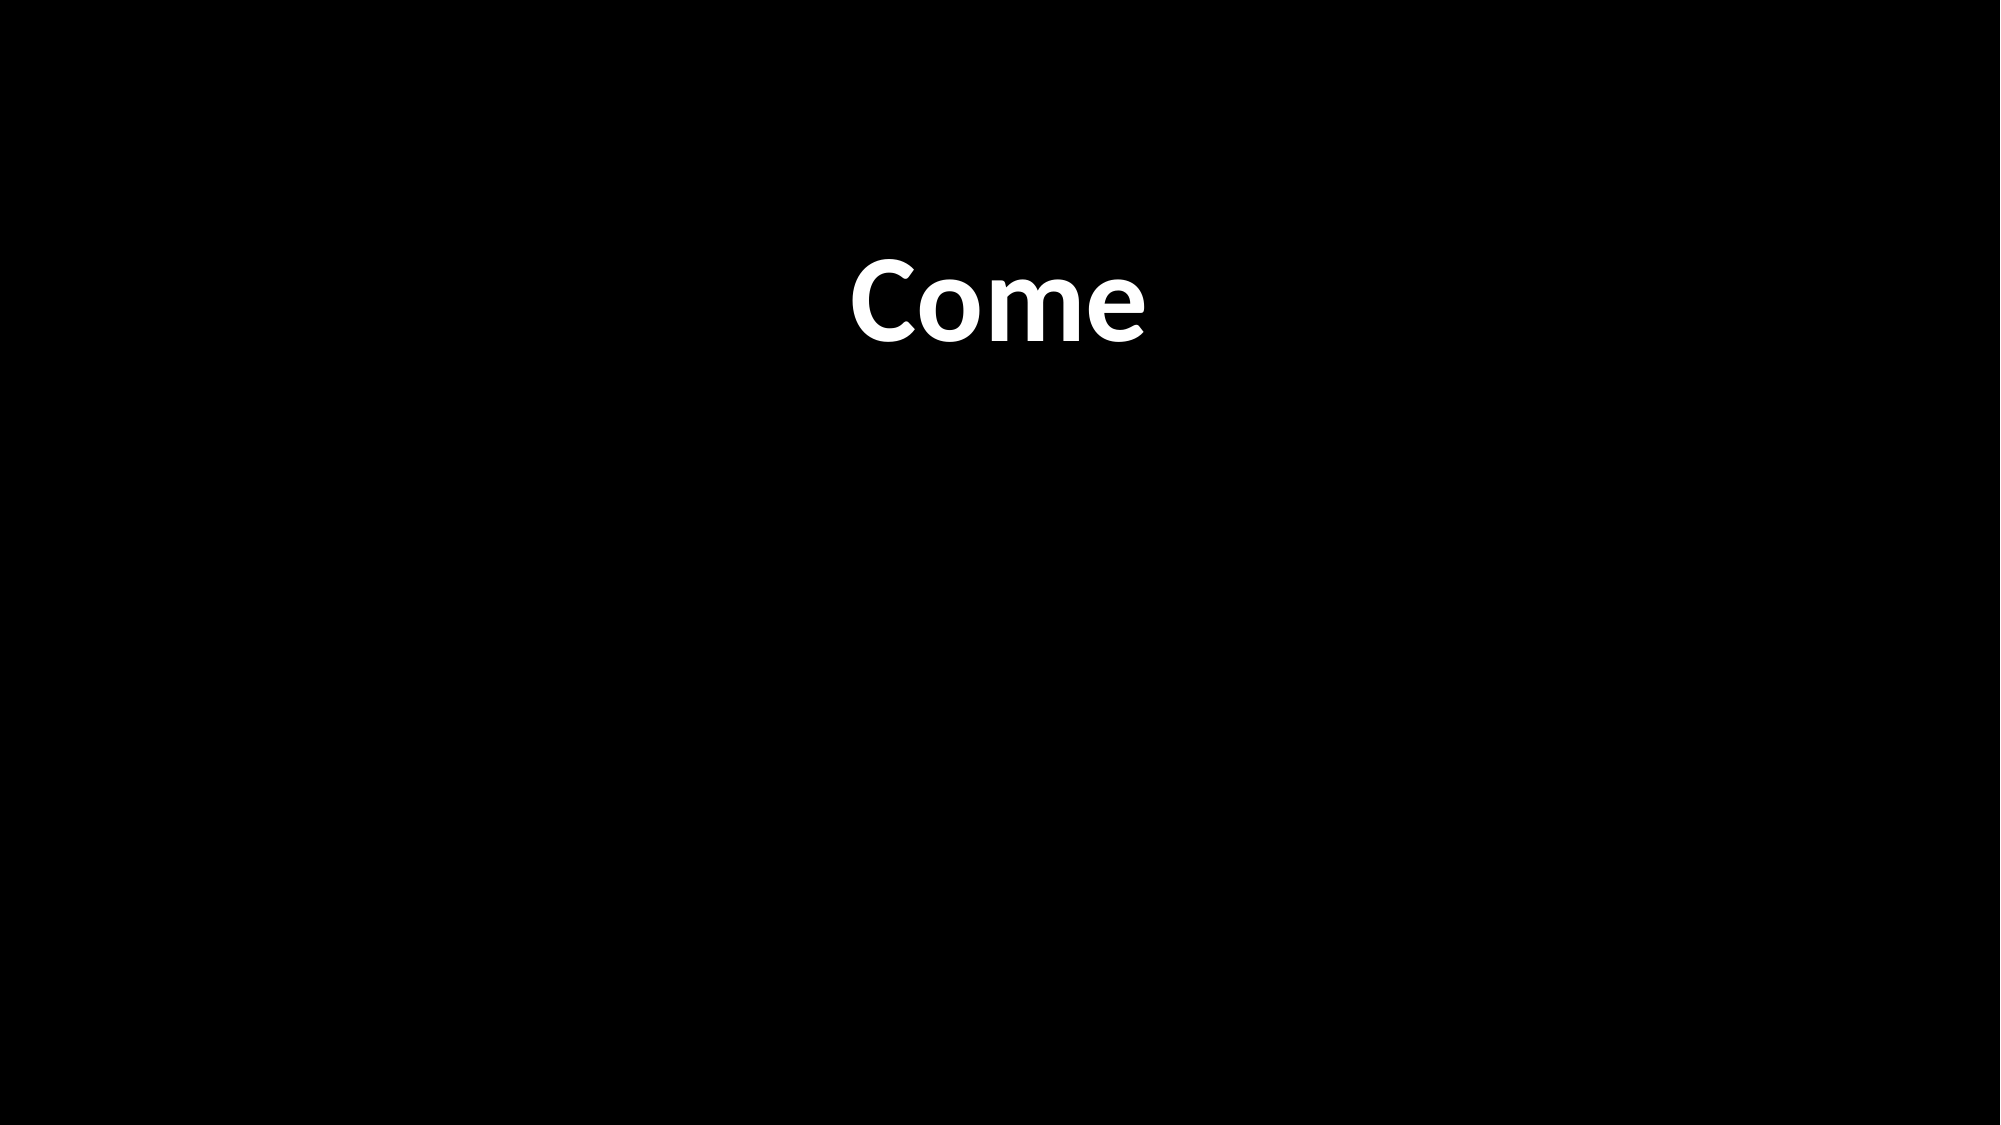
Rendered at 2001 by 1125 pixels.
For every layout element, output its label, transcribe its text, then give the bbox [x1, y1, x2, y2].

list Come [0, 208, 2000, 795]
